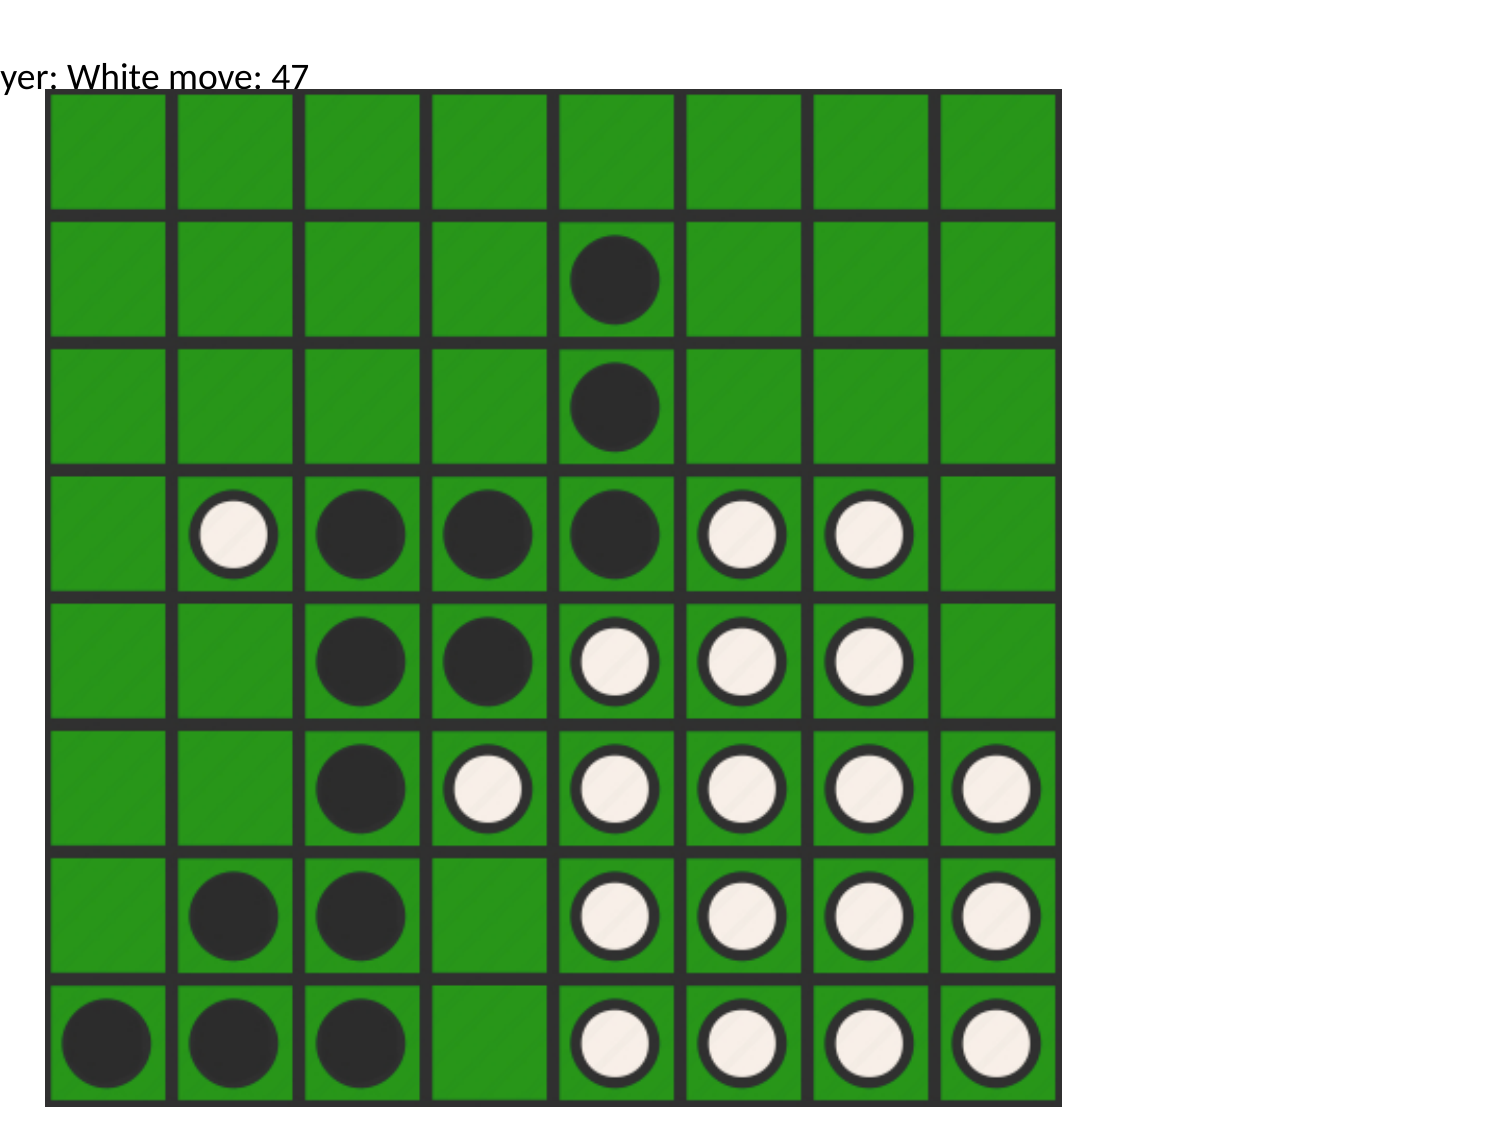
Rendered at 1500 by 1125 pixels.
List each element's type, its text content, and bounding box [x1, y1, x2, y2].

text_box turn: 28 player: White move: 47 [0, 44, 325, 105]
picture [44, 89, 1062, 1107]
